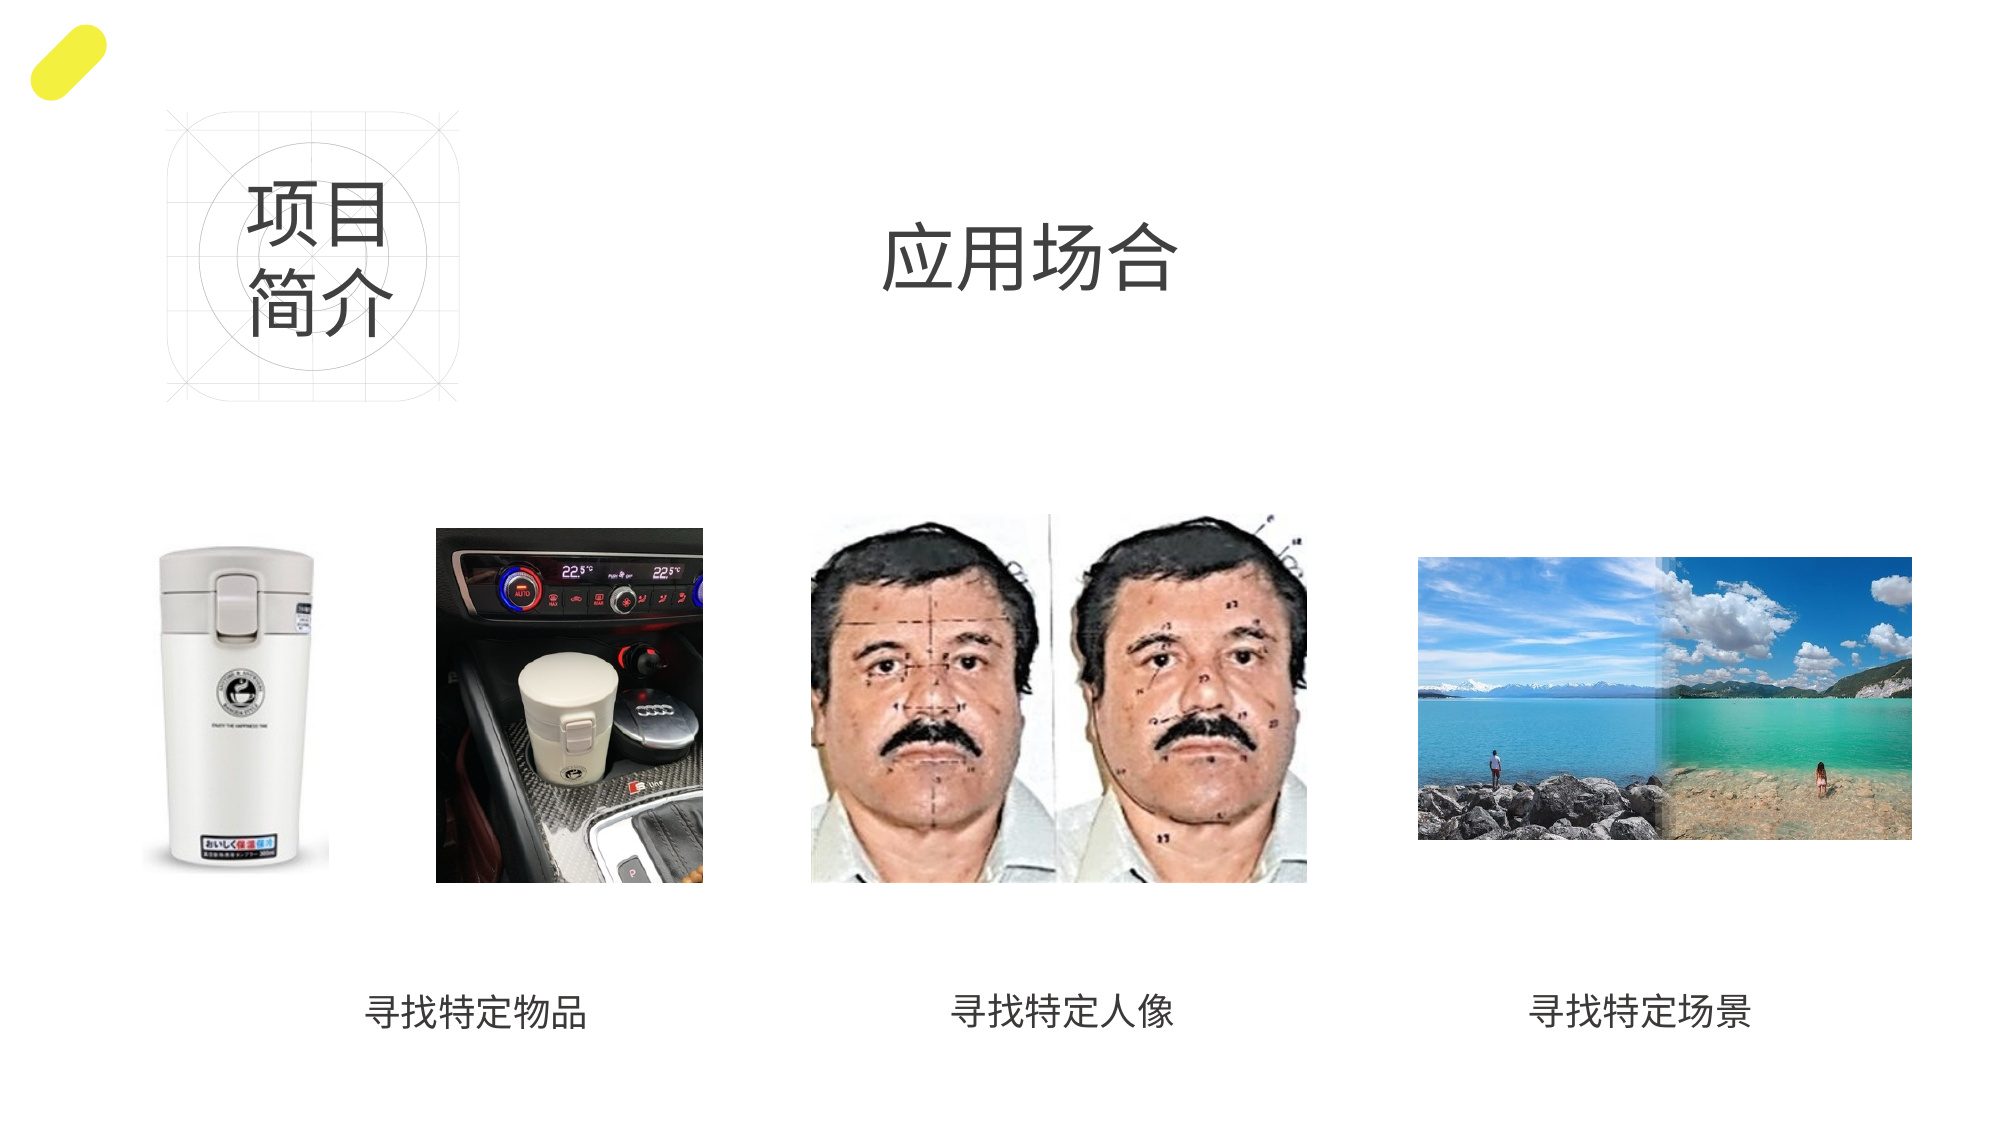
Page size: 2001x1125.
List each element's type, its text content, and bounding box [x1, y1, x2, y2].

picture [142, 533, 329, 878]
text_box 应用场合 [865, 203, 1197, 308]
picture [810, 514, 1307, 883]
text_box 寻找特定物品 [274, 981, 677, 1042]
picture [436, 528, 703, 883]
text_box 寻找特定人像 [886, 980, 1238, 1041]
text_box 寻找特定场景 [1465, 980, 1816, 1041]
picture [1417, 557, 1912, 840]
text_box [165, 109, 460, 402]
text_box [30, 24, 107, 101]
